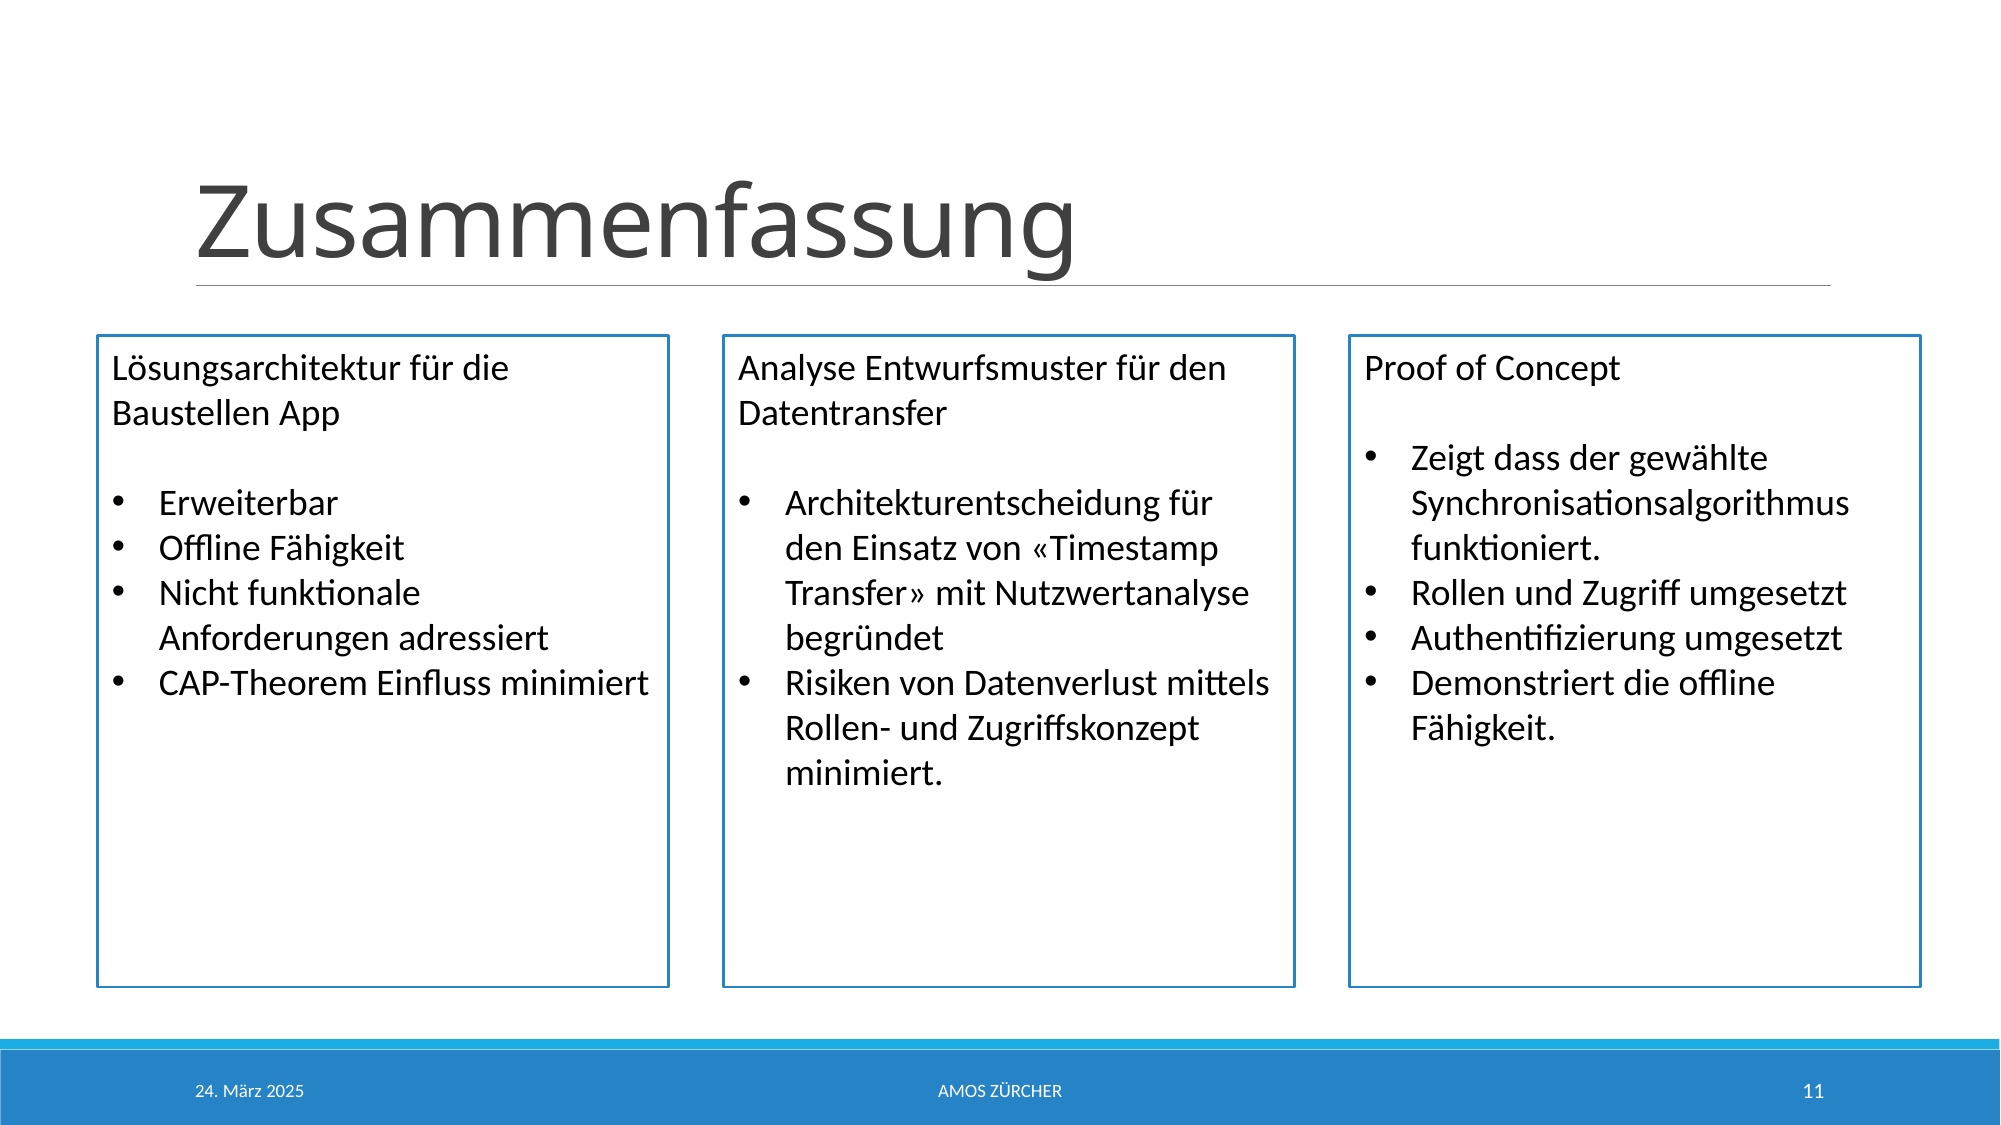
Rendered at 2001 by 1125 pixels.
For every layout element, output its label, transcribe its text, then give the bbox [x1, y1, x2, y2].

slide_number 24. März 2025 [180, 1059, 586, 1120]
text_box Lösungsarchitektur für die Baustellen App Erweiterbar Offline Fähigkeit Nicht funktionale Anforderungen adressiert CAP-Theorem Einfluss minimiert [96, 334, 670, 988]
text_box Proof of Concept Zeigt dass der gewählte Synchronisationsalgorithmus funktioniert. Rollen und Zugriff umgesetzt Authentifizierung umgesetzt Demonstriert die offline Fähigkeit. [1348, 334, 1922, 988]
slide_number 11 [1624, 1059, 1840, 1120]
footer Amos Zürcher [604, 1059, 1396, 1120]
title Zusammenfassung [180, 47, 1830, 285]
text_box Analyse Entwurfsmuster für den Datentransfer Architekturentscheidung für den Einsatz von «Timestamp Transfer» mit Nutzwertanalyse begründet Risiken von Datenverlust mittels Rollen- und Zugriffskonzept minimiert. [722, 334, 1296, 988]
